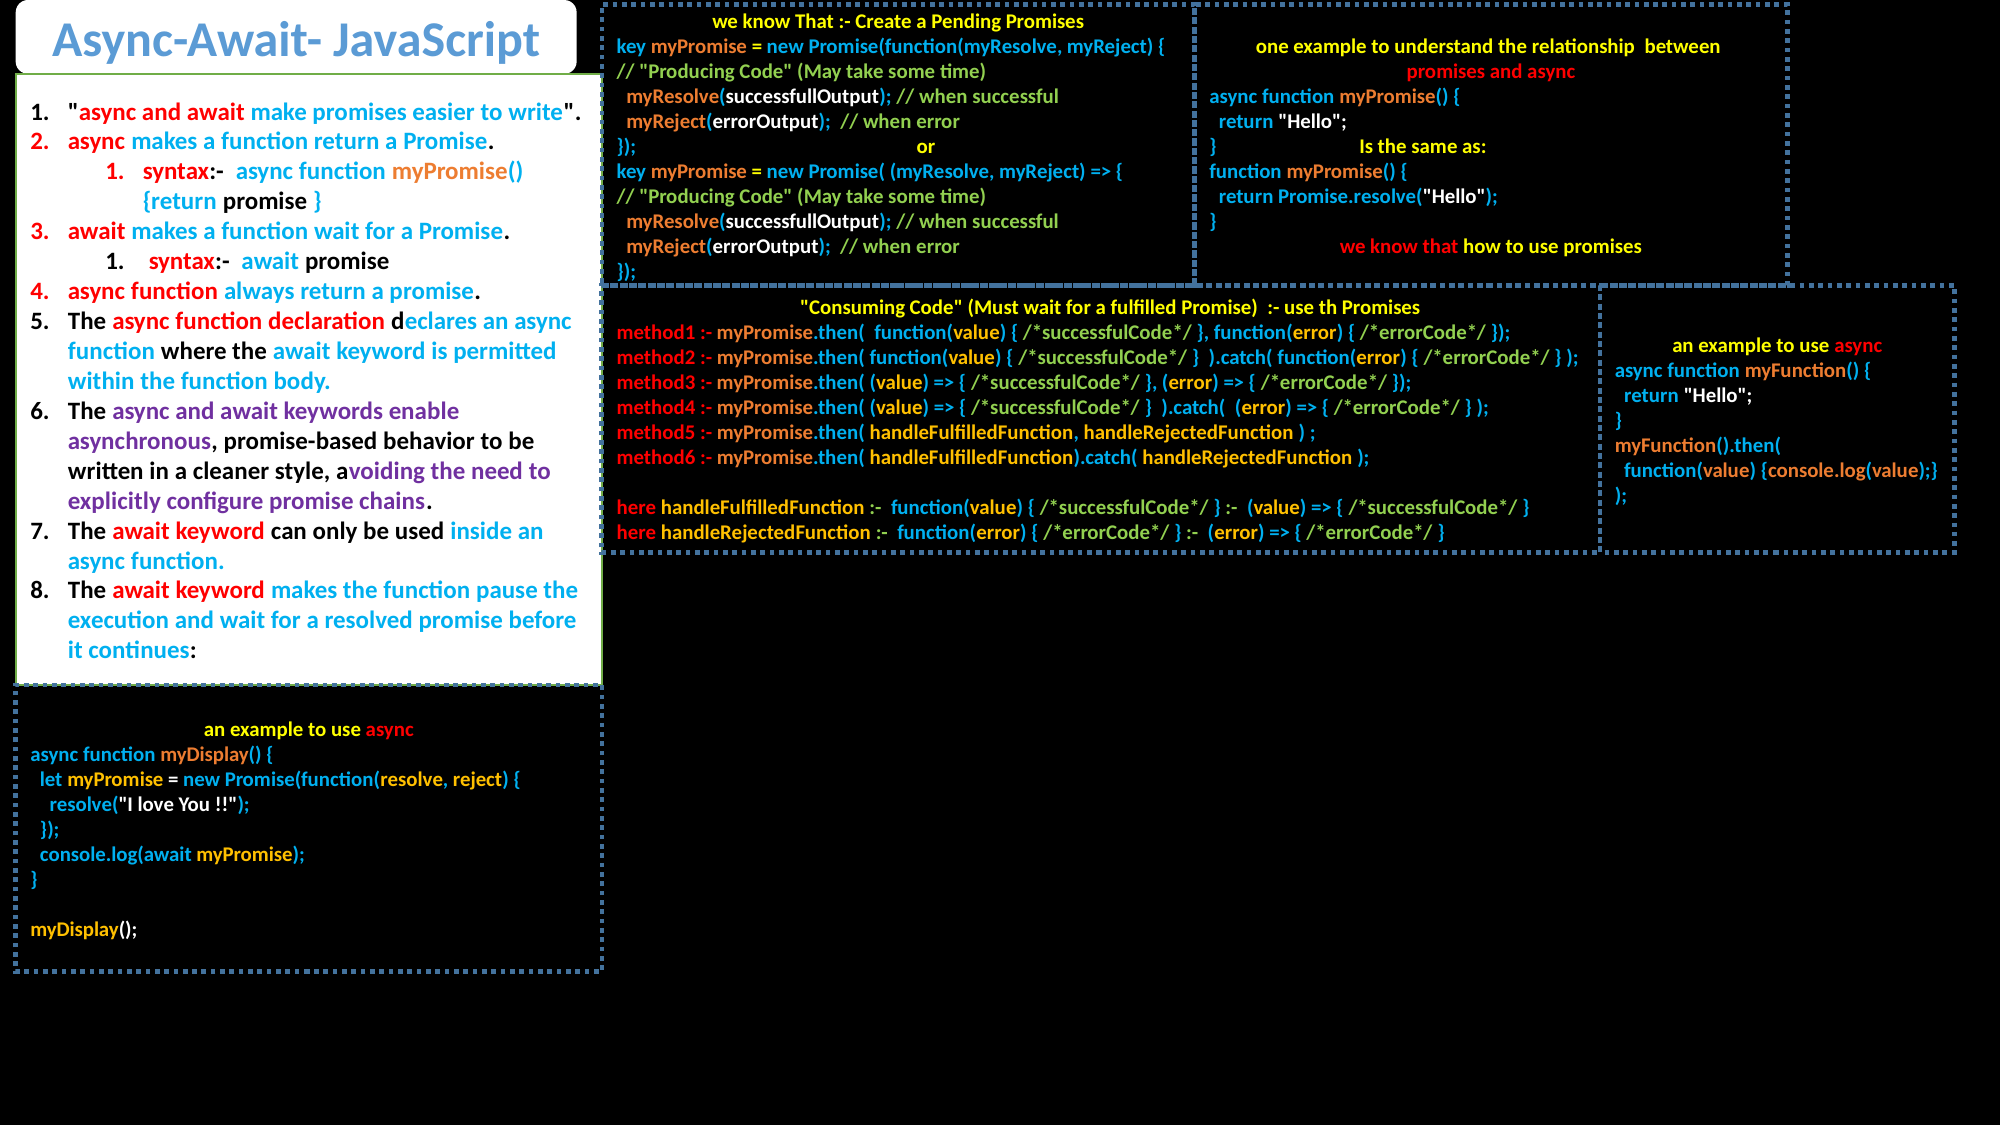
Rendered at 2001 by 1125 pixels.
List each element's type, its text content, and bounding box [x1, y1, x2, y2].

text_box one example to understand the relationship between promises and async async function myPromise() { return "Hello"; } Is the same as: function myPromise() { return Promise.resolve("Hello"); } we know that how to use promises [1194, 4, 1788, 285]
text_box an example to use async async function myDisplay() { let myPromise = new Promise(function(resolve, reject) { resolve("I love You !!"); }); console.log(await myPromise); } myDisplay(); [15, 684, 603, 972]
text_box "async and await make promises easier to write". async makes a function return a Promise. syntax:- async function myPromise() {return promise } await makes a function wait for a Promise. syntax:- await promise async function always return a promise. The async function declaration declares an async function where the await keyword is permitted within the function body. The async and await keywords enable asynchronous, promise-based behavior to be written in a cleaner style, avoiding the need to explicitly configure promise chains. The await keyword can only be used inside an async function. The await keyword makes the function pause the execution and wait for a resolved promise before it continues: [15, 73, 603, 684]
text_box an example to use async async function myFunction() { return "Hello"; } myFunction().then( function(value) {console.log(value);} ); [1599, 284, 1955, 553]
text_box "Consuming Code" (Must wait for a fulfilled Promise) :- use th Promises method1 :- myPromise.then( function(value) { /*successfulCode*/ }, function(error) { /*errorCode*/ }); method2 :- myPromise.then( function(value) { /*successfulCode*/ } ).catch( function(error) { /*errorCode*/ } ); method3 :- myPromise.then( (value) => { /*successfulCode*/ }, (error) => { /*errorCode*/ }); method4 :- myPromise.then( (value) => { /*successfulCode*/ } ).catch( (error) => { /*errorCode*/ } ); method5 :- myPromise.then( handleFulfilledFunction, handleRejectedFunction ) ; method6 :- myPromise.then( handleFulfilledFunction).catch( handleRejectedFunction ); here handleFulfilledFunction :- function(value) { /*successfulCode*/ } :- (value) => { /*successfulCode*/ } here handleRejectedFunction :- function(error) { /*errorCode*/ } :- (error) => { /*errorCode*/ } [601, 284, 1599, 553]
text_box Async-Await- JavaScript [14, 0, 578, 73]
text_box we know That :- Create a Pending Promises key myPromise = new Promise(function(myResolve, myReject) { // "Producing Code" (May take some time) myResolve(successfullOutput); // when successful myReject(errorOutput); // when error }); or key myPromise = new Promise( (myResolve, myReject) => { // "Producing Code" (May take some time) myResolve(successfullOutput); // when successful myReject(errorOutput); // when error }); [601, 4, 1194, 285]
